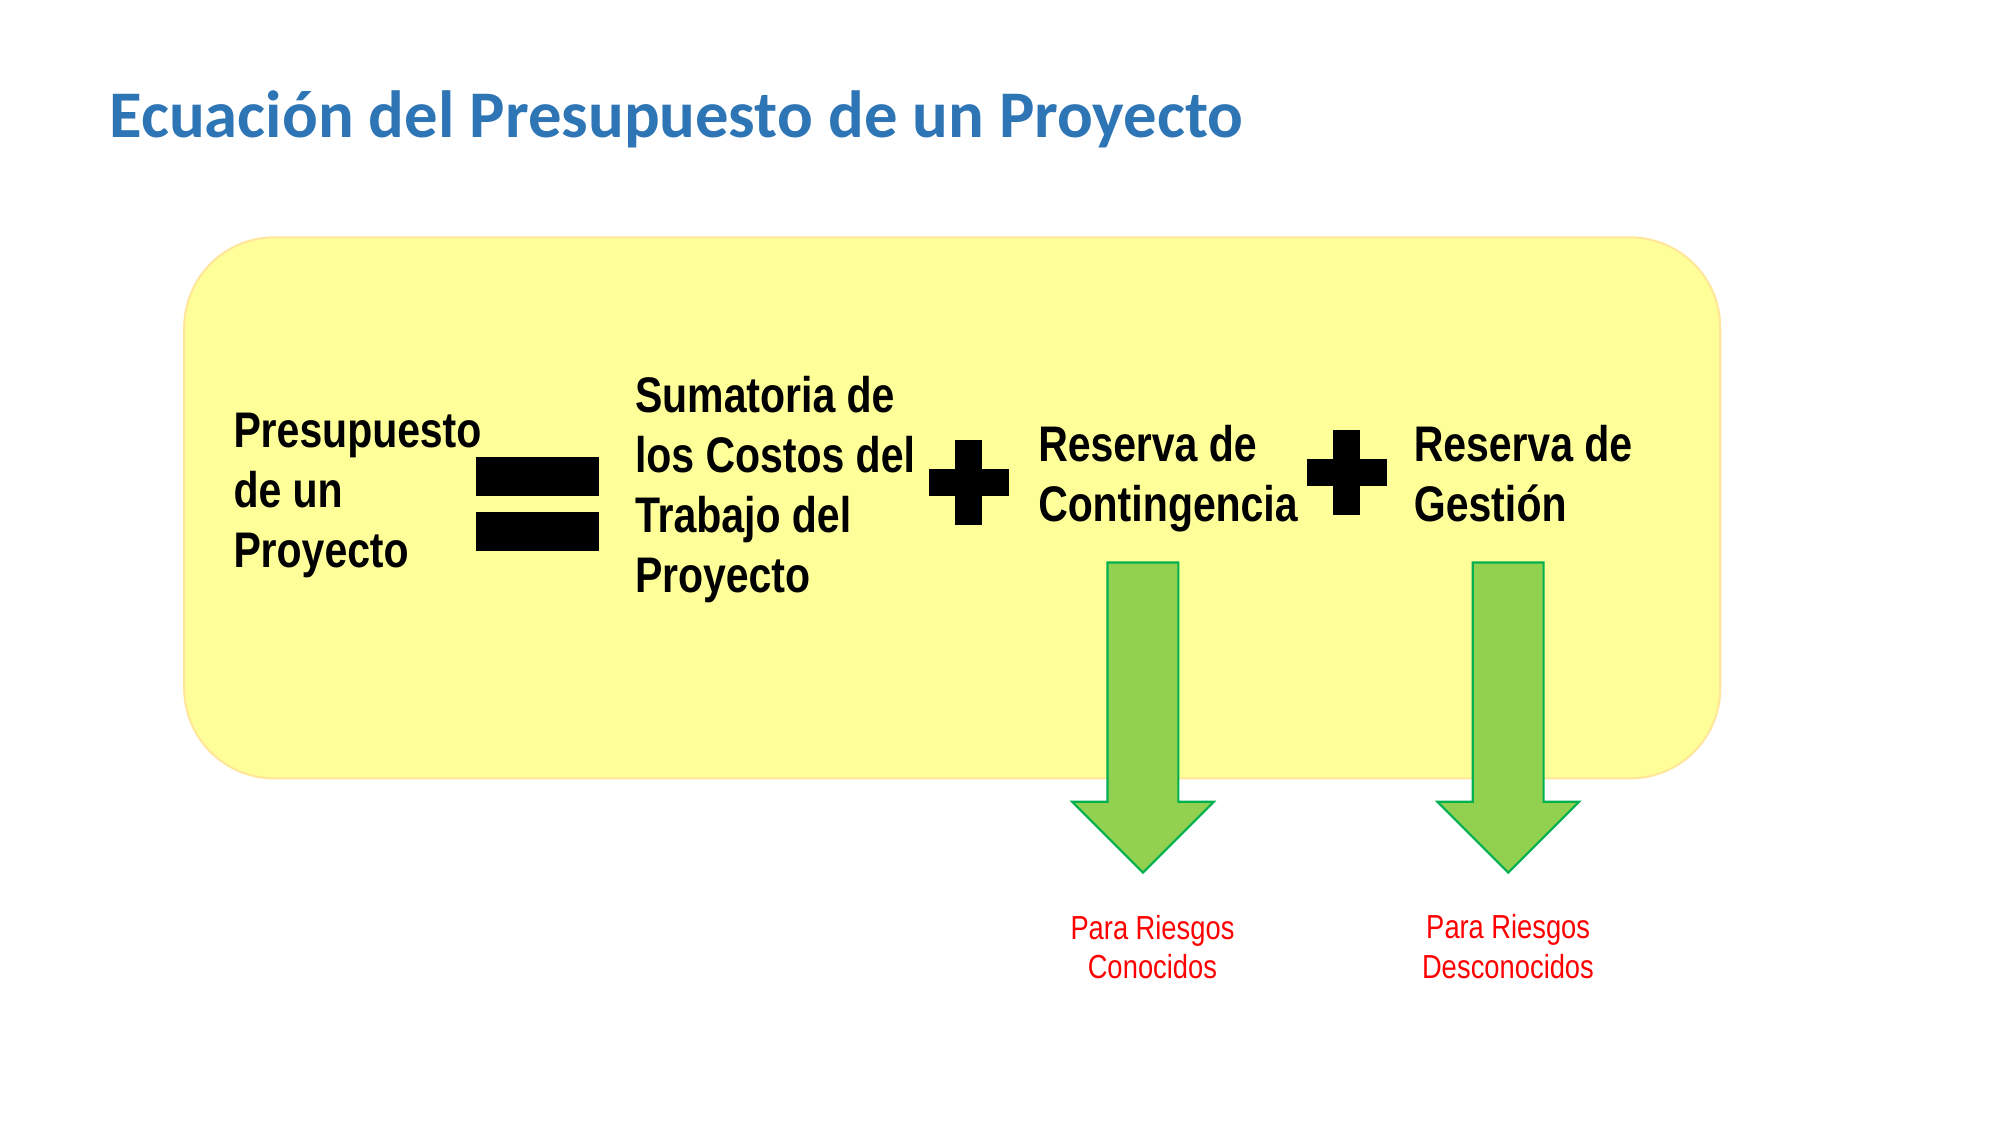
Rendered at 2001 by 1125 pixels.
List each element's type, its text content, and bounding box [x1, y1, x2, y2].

text_box [183, 236, 1722, 780]
text_box Para Riesgos Conocidos [1043, 898, 1262, 993]
text_box Para Riesgos Desconocidos [1399, 897, 1618, 993]
text_box Ecuación del Presupuesto de un Proyecto [94, 63, 1540, 159]
text_box [1069, 561, 1217, 875]
text_box Reserva de Contingencia [1023, 404, 1318, 539]
text_box [1434, 561, 1582, 875]
text_box [929, 440, 1009, 525]
text_box [476, 512, 599, 551]
text_box Sumatoria de los Costos del Trabajo del Proyecto [620, 354, 963, 610]
text_box Reserva de Gestión [1399, 404, 1663, 539]
text_box [1307, 430, 1387, 515]
text_box [476, 457, 599, 496]
text_box Presupuesto de un Proyecto [218, 390, 514, 586]
